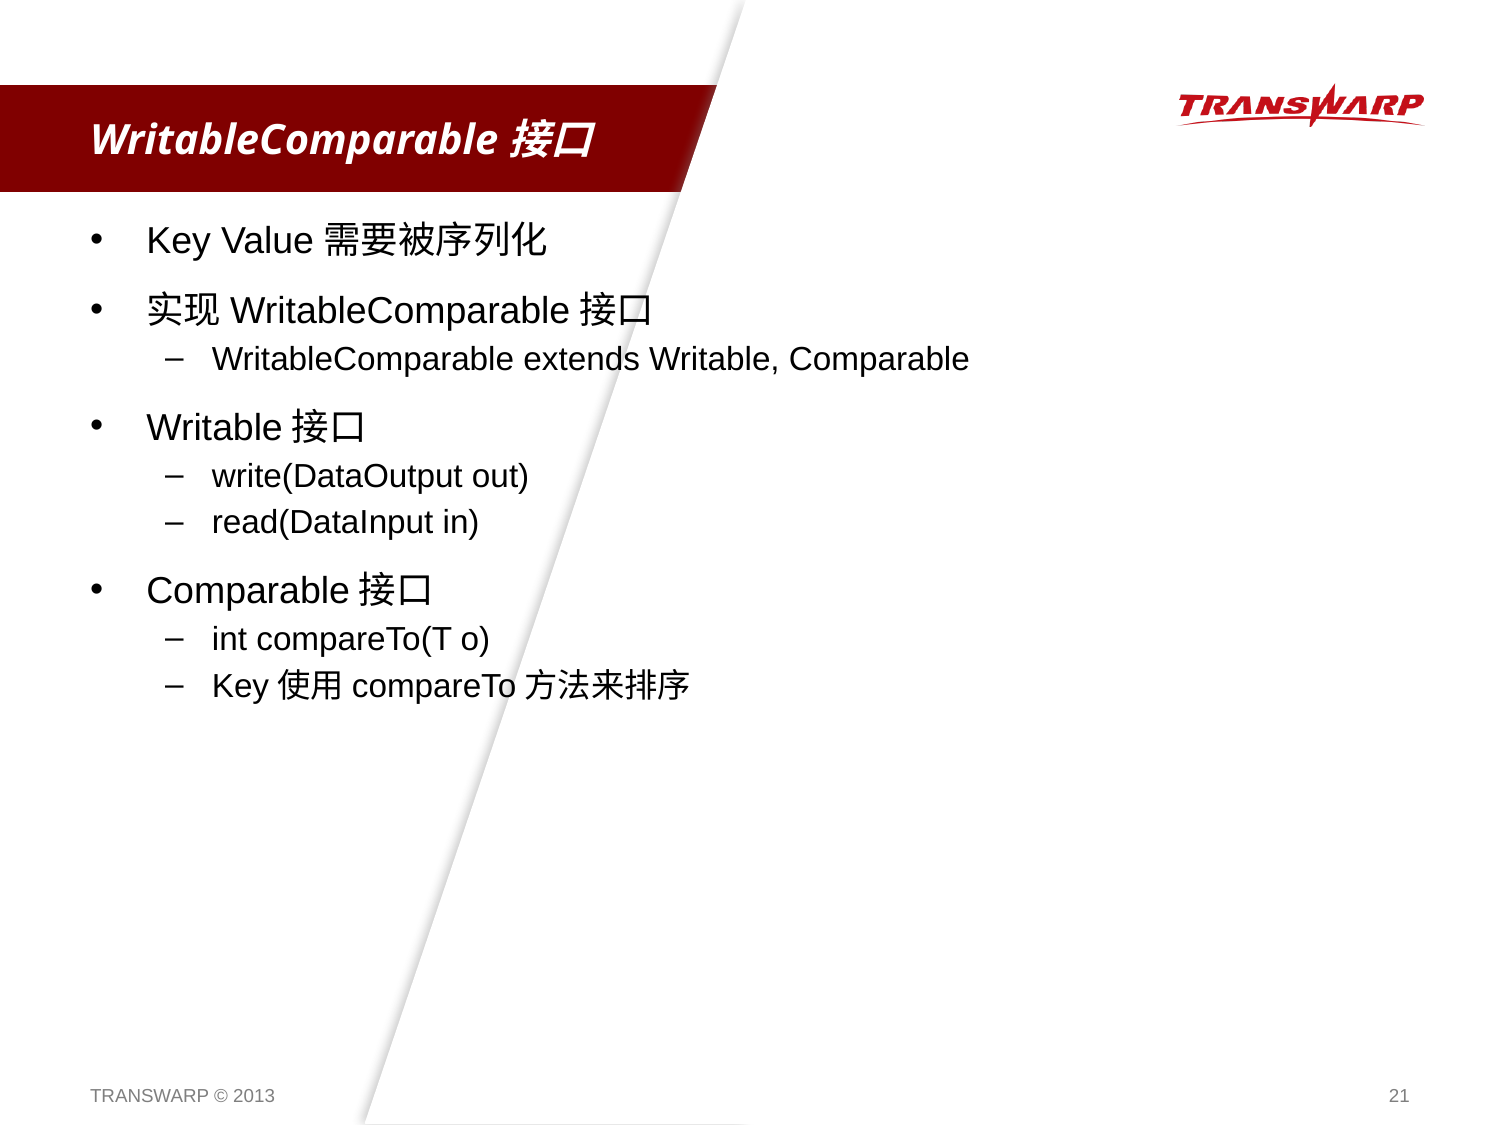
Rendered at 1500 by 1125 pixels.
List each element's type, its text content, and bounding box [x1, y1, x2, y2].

list Key Value需要被序列化 实现WritableComparable接口 WritableComparable extends Writable, Comparable Writable接口 write(DataOutput out) read(DataInput in) Comparable接口 int compareTo(T o) Key使用compareTo方法来排序 [75, 208, 1425, 1064]
footer TRANSWARP © 2013 [75, 1065, 550, 1125]
title WritableComparable接口 [75, 83, 1425, 192]
slide_number 21 [1074, 1064, 1426, 1125]
